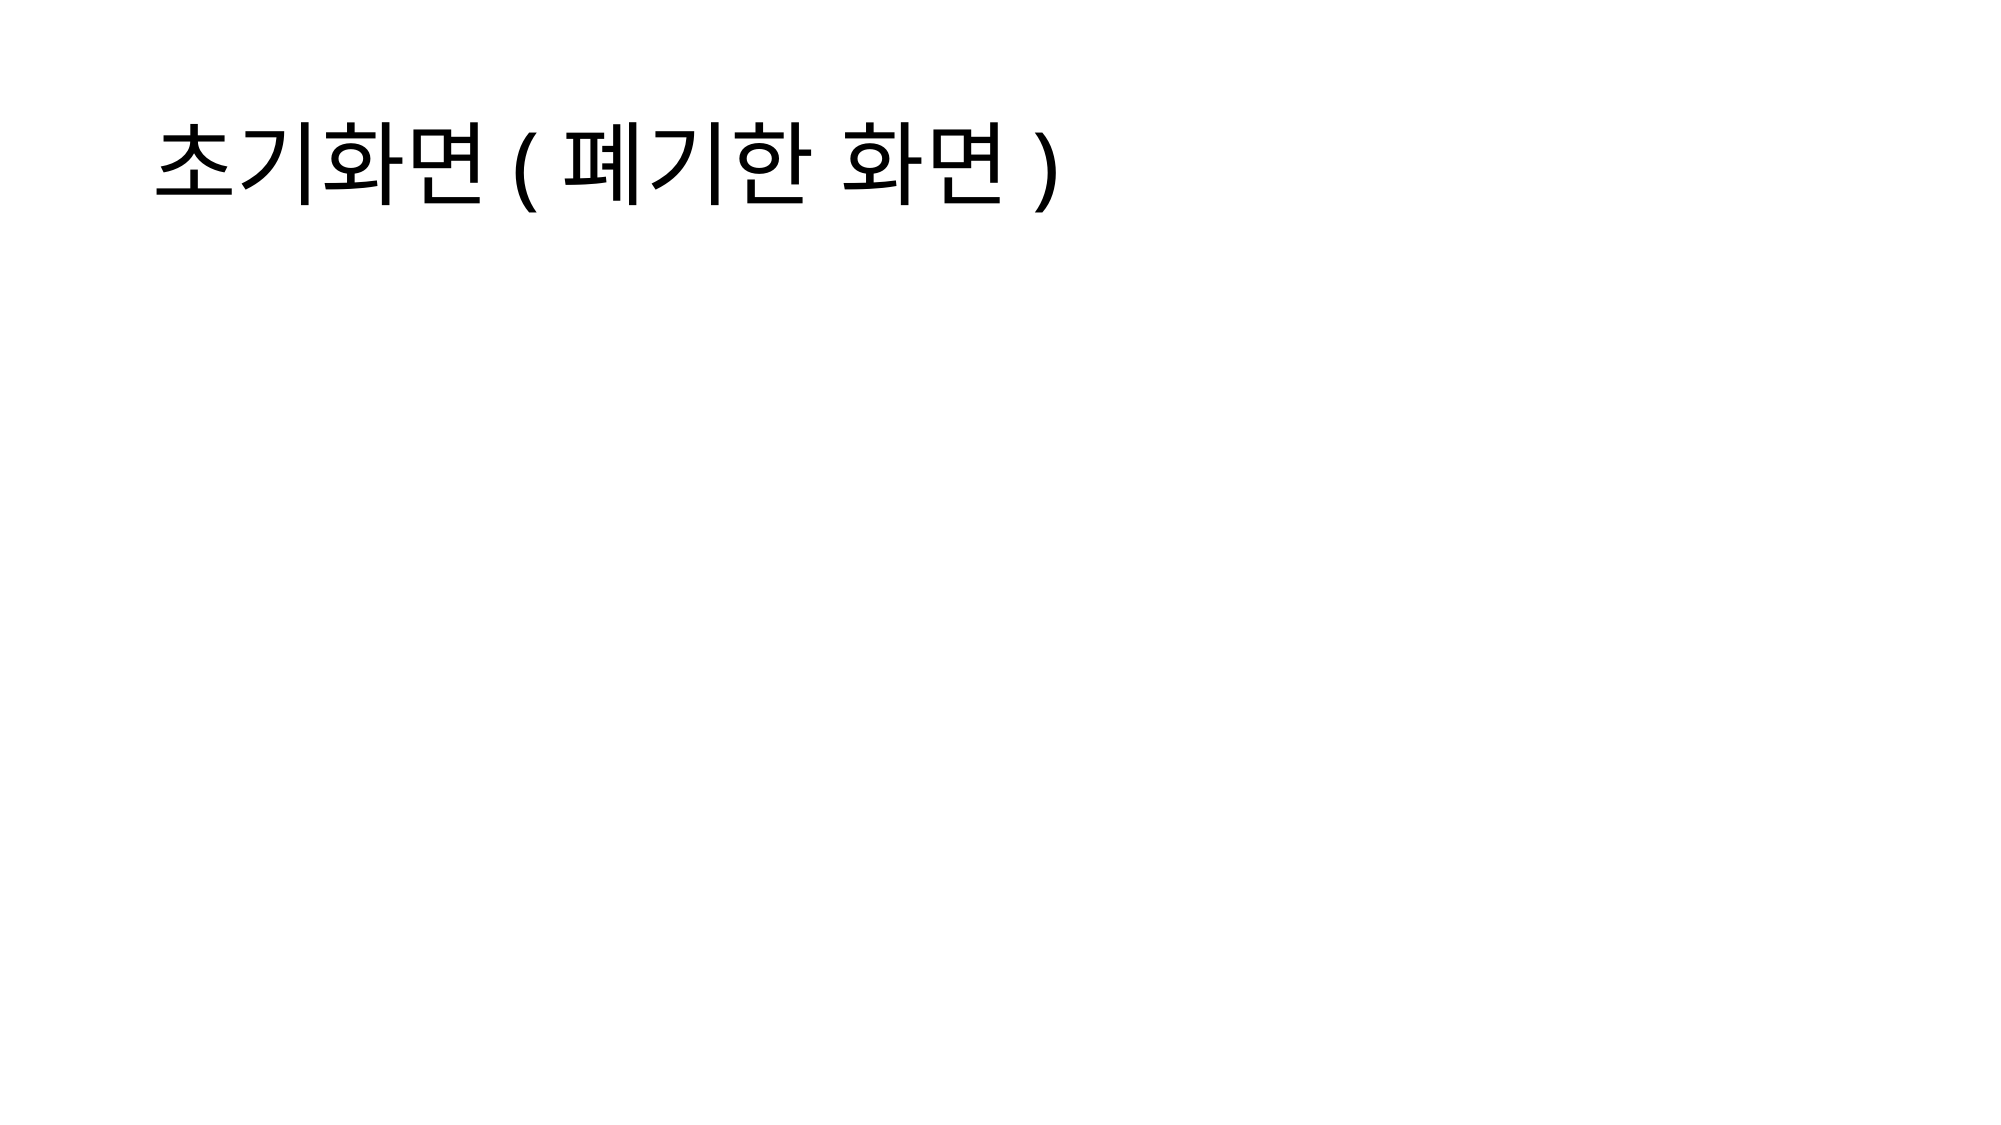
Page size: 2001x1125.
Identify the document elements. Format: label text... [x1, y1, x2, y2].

title 초기화면(폐기한 화면) [137, 59, 1863, 278]
